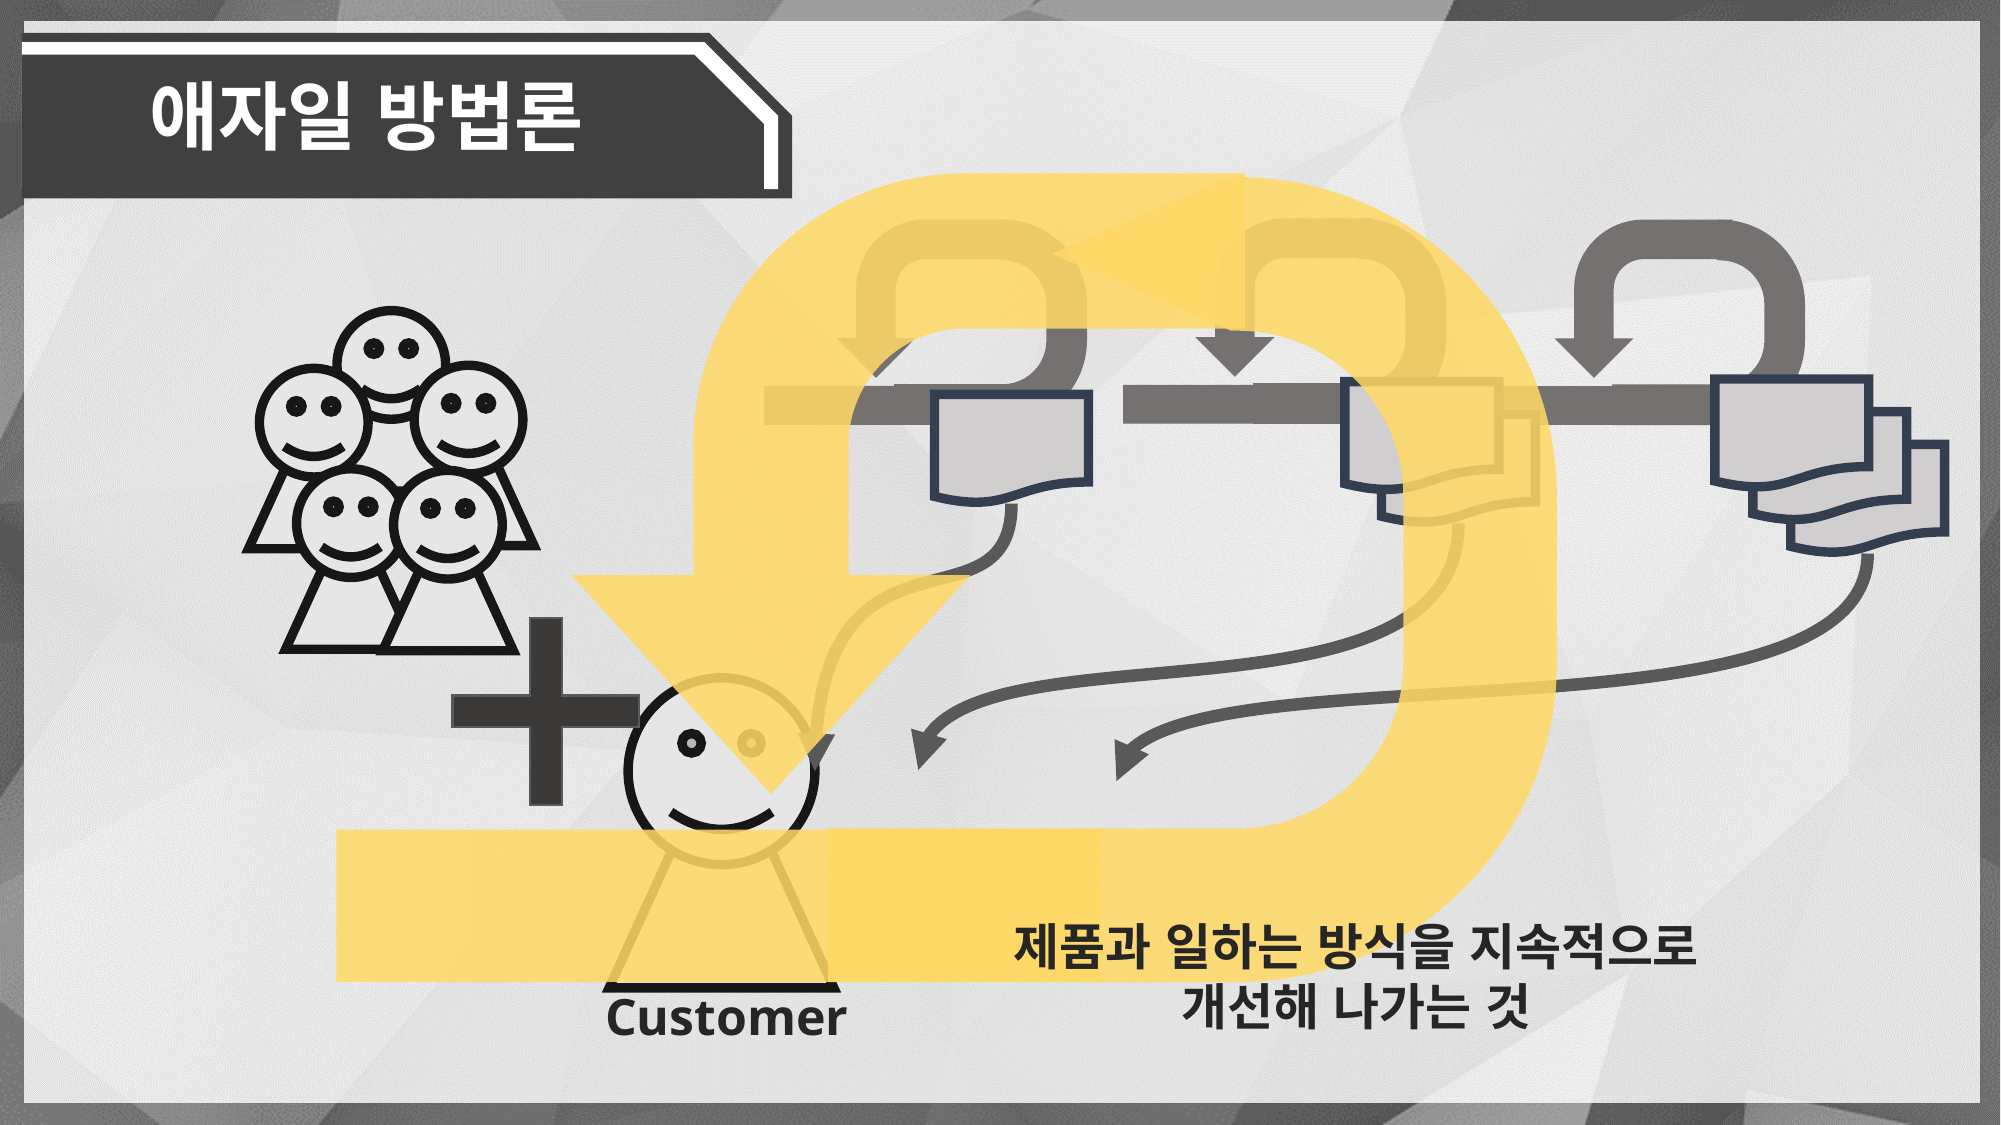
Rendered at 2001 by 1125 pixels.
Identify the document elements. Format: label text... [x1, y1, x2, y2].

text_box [1557, 218, 1805, 425]
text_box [336, 173, 1557, 982]
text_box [609, 982, 834, 988]
text_box [1713, 377, 1870, 488]
text_box [1751, 410, 1908, 521]
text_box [1374, 288, 1610, 1040]
picture [0, 0, 2001, 1125]
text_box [285, 468, 336, 650]
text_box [248, 368, 336, 549]
text_box 제품과 일하는 방식을 지속적으로 개선해 나가는 것 [952, 907, 1761, 1043]
text_box [1789, 443, 1946, 554]
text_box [21, 32, 793, 199]
text_box Customer [559, 982, 895, 1053]
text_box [326, 310, 336, 368]
